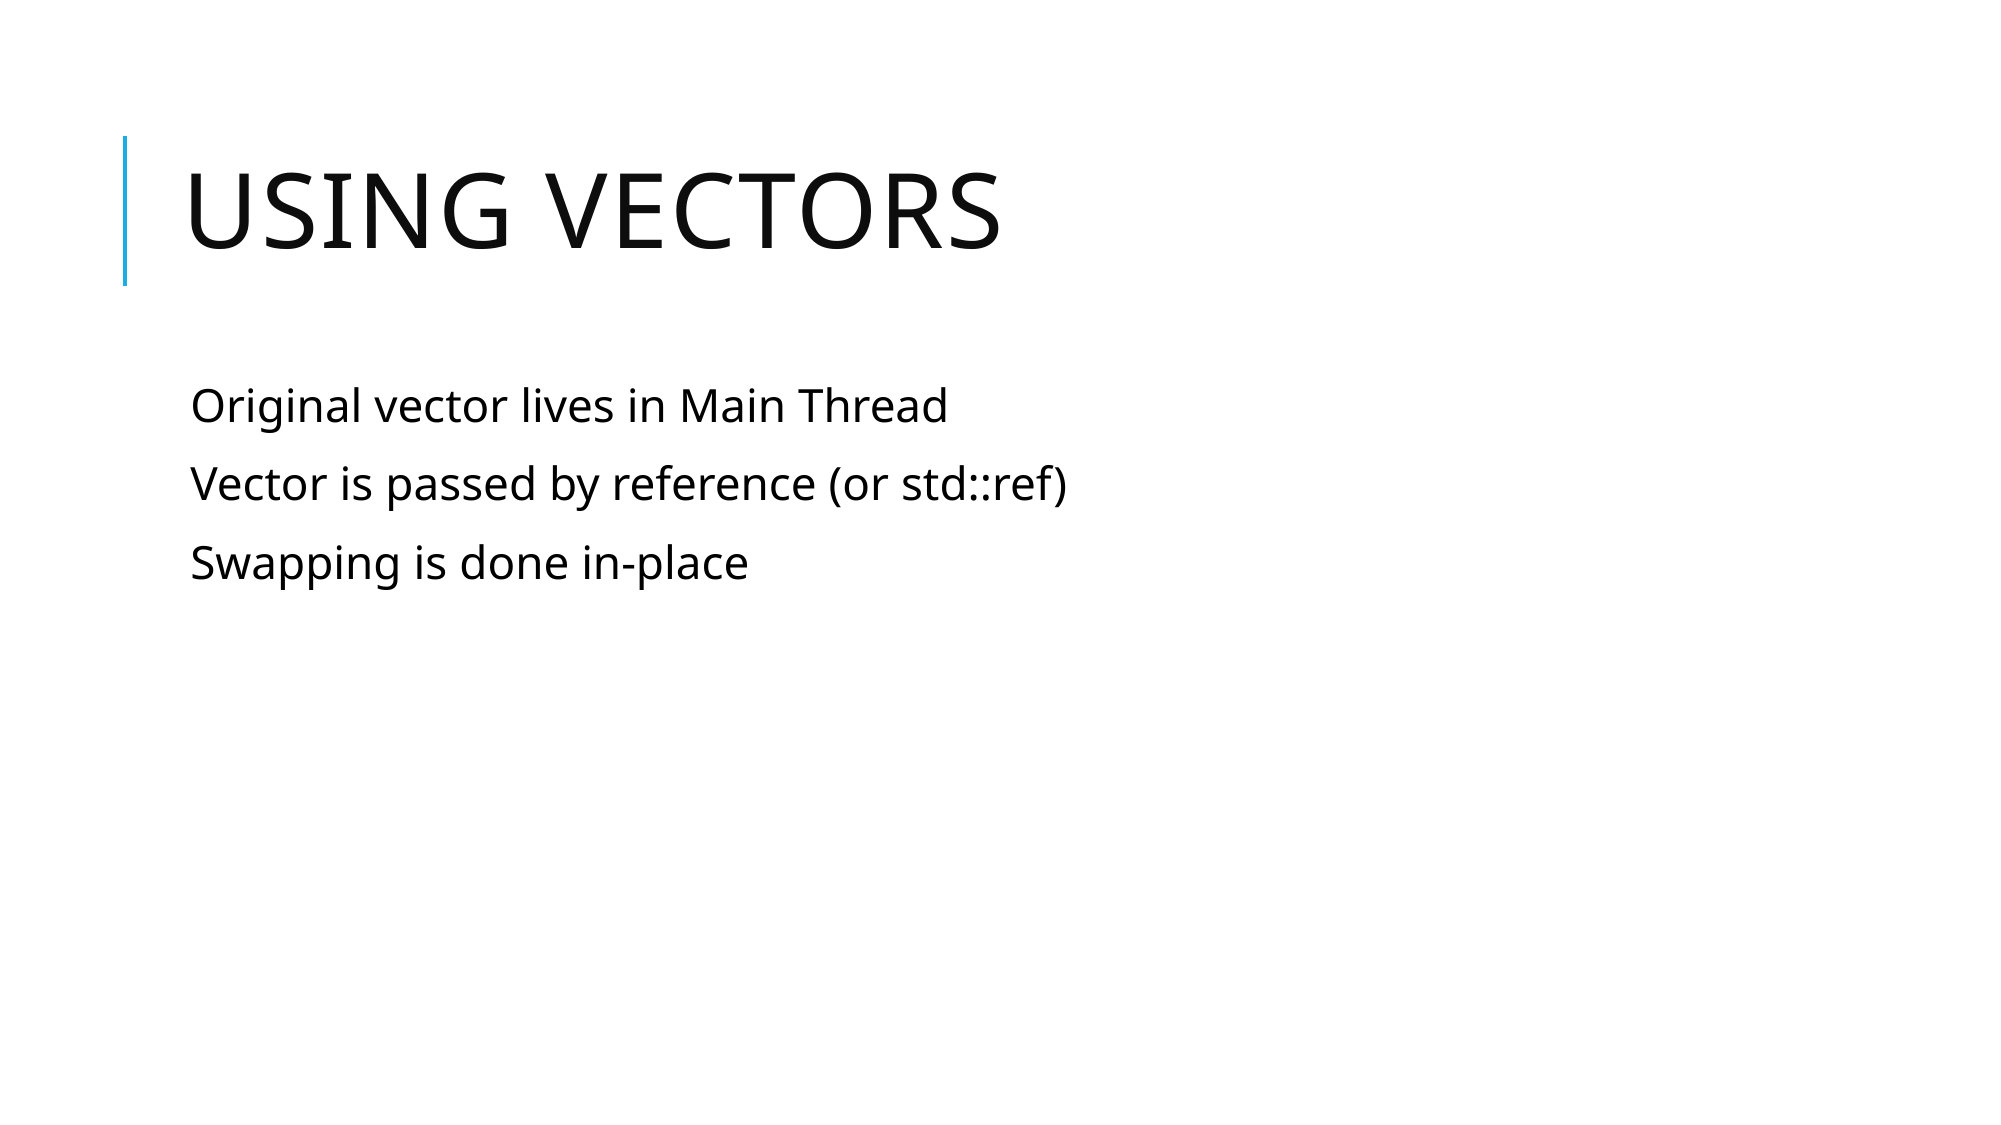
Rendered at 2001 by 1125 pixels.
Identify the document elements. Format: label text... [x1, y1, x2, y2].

list Original vector lives in Main Thread Vector is passed by reference (or std::ref) Swapping is done in-place [168, 375, 1763, 1035]
title Using Vectors [168, 96, 1763, 342]
